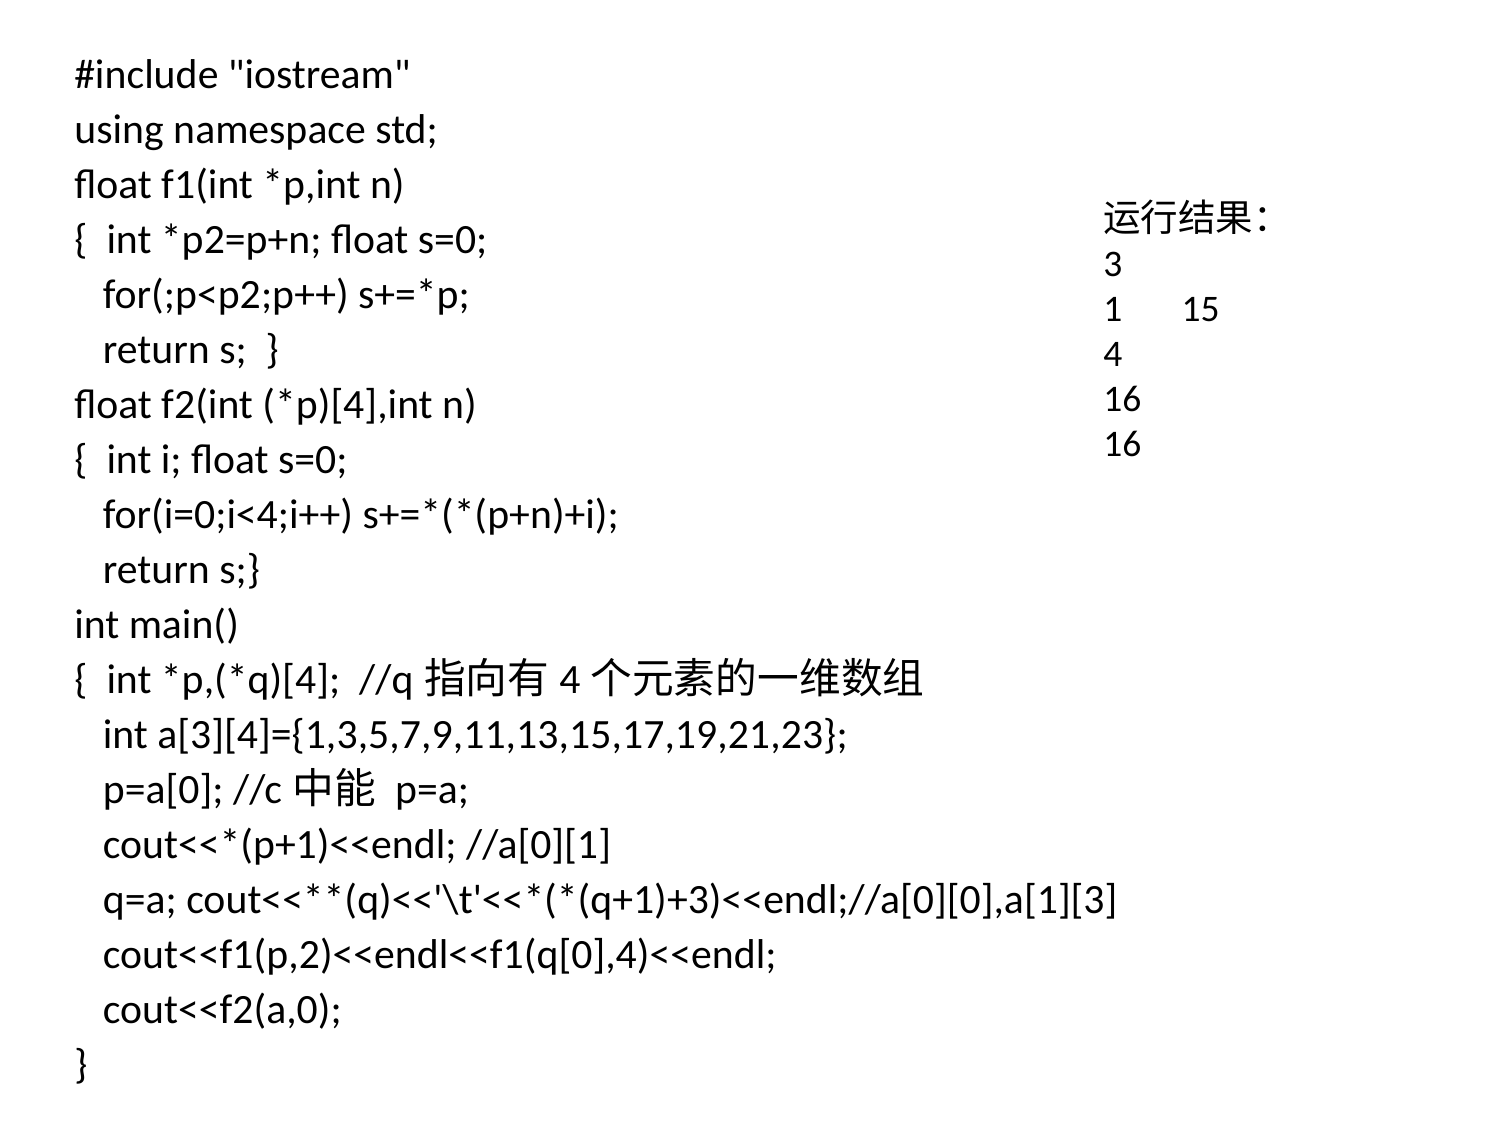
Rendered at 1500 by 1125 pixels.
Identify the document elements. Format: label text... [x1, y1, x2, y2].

text_box 运行结果： 3 1 15 4 16 16 [1088, 186, 1500, 472]
list #include "iostream" using namespace std; float f1(int *p,int n) { int *p2=p+n; float s=0; for(;p<p2;p++) s+=*p; return s; } float f2(int (*p)[4],int n) { int i; float s=0; for(i=0;i<4;i++) s+=*(*(p+n)+i); return s;} int main() { int *p,(*q)[4]; //q指向有4个元素的一维数组 int a[3][4]={1,3,5,7,9,11,13,15,17,19,21,23}; p=a[0]; //c中能 p=a; cout<<*(p+1)<<endl; //a[0][1] q=a; cout<<**(q)<<'\t'<<*(*(q+1)+3)<<endl;//a[0][0],a[1][3] cout<<f1(p,2)<<endl<<f1(q[0],4)<<endl; cout<<f2(a,0); } [59, 34, 1423, 1036]
